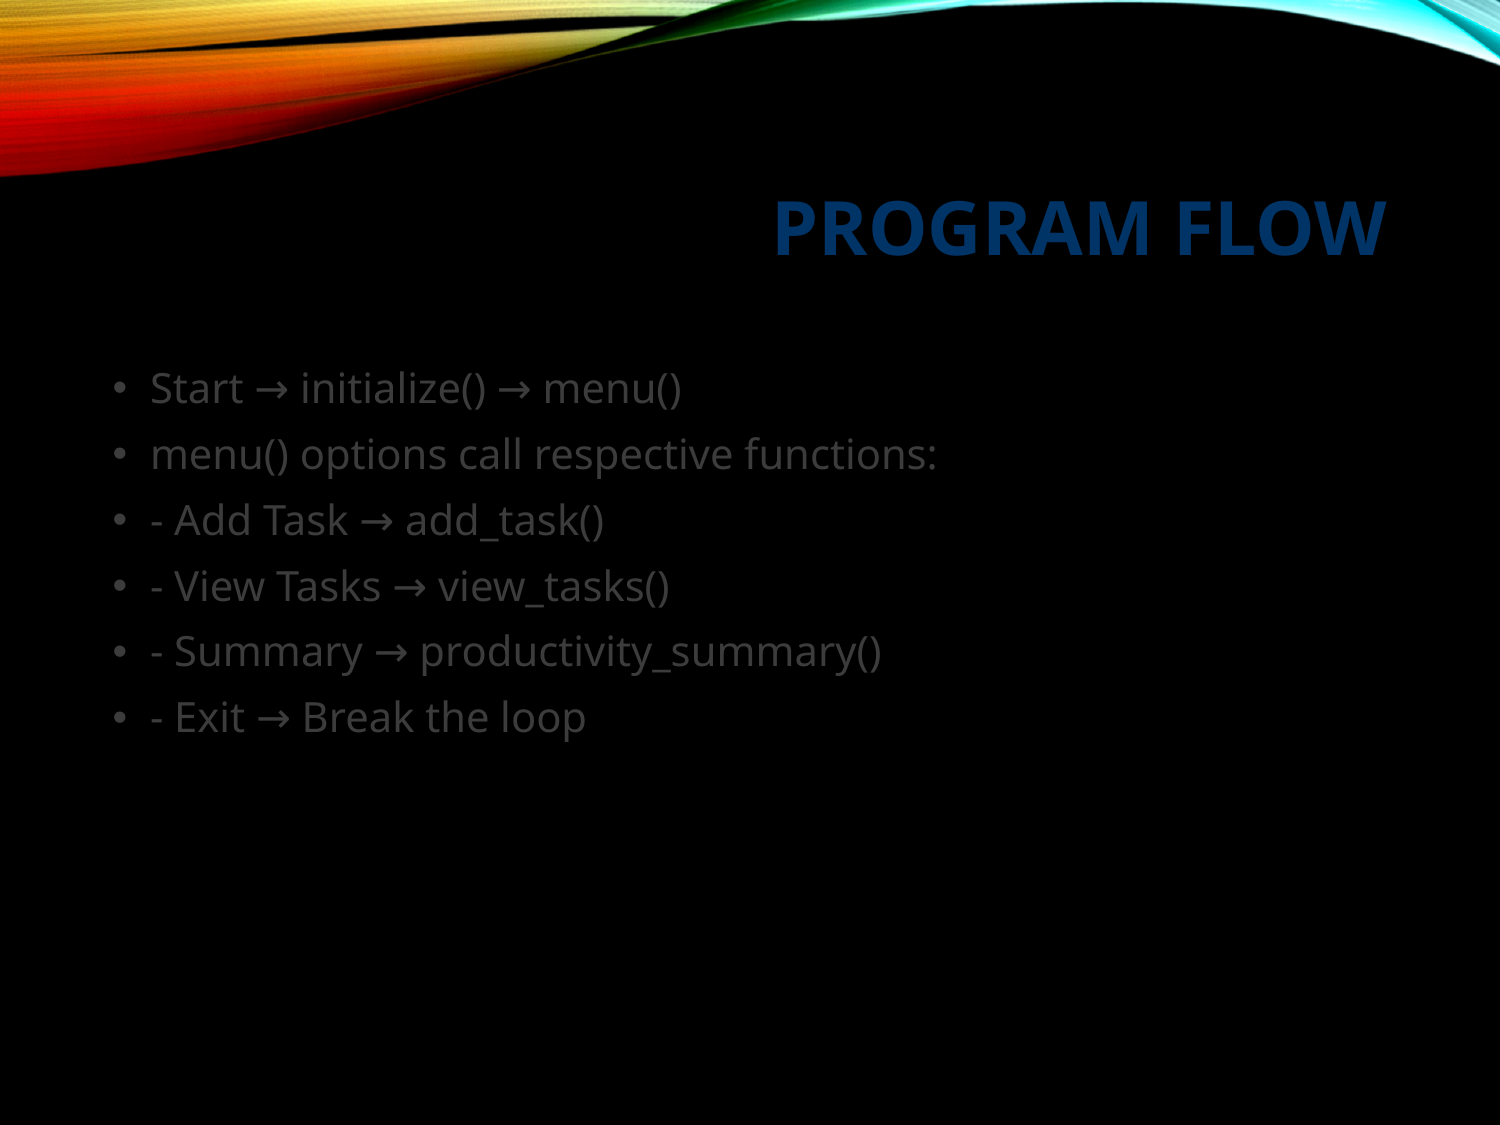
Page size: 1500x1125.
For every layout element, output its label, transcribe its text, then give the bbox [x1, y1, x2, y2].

title Program Flow [356, 125, 1403, 338]
picture [0, 0, 1500, 178]
list Start → initialize() → menu() menu() options call respective functions: - Add Task → add_task() - View Tasks → view_tasks() - Summary → productivity_summary() - Exit → Break the loop [97, 360, 1403, 1028]
